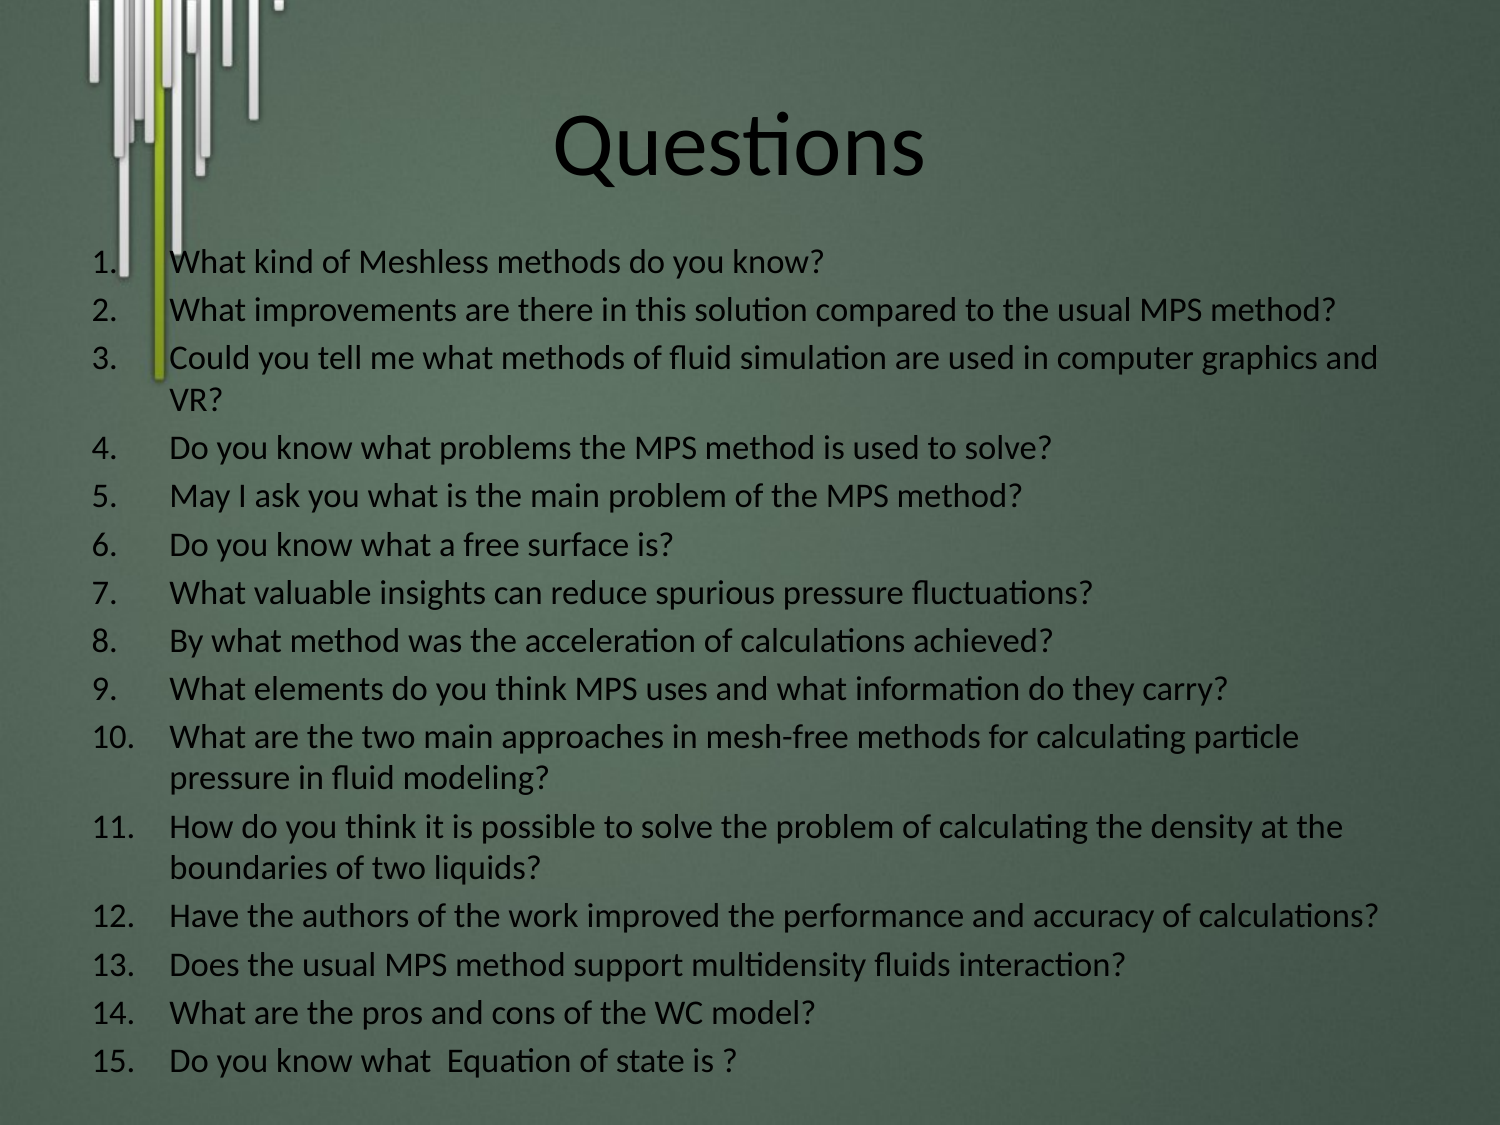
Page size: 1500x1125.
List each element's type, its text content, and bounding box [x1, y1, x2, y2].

picture [0, 0, 1500, 1125]
list What kind of Meshless methods do you know? What improvements are there in this solution compared to the usual MPS method? Could you tell me what methods of fluid simulation are used in computer graphics and VR? Do you know what problems the MPS method is used to solve? May I ask you what is the main problem of the MPS method? Do you know what a free surface is? What valuable insights can reduce spurious pressure ﬂuctuations? By what method was the acceleration of calculations achieved? What elements do you think MPS uses and what information do they carry? What are the two main approaches in mesh-free methods for calculating particle pressure in fluid modeling? How do you think it is possible to solve the problem of calculating the density at the boundaries of two liquids? Have the authors of the work improved the performance and accuracy of calculations? Does the usual MPS method support multidensity ﬂuids interaction? What are the pros and cons of the WC model? Do you know what Equation of state is ? [76, 231, 1427, 1106]
title Questions [75, 45, 1425, 233]
